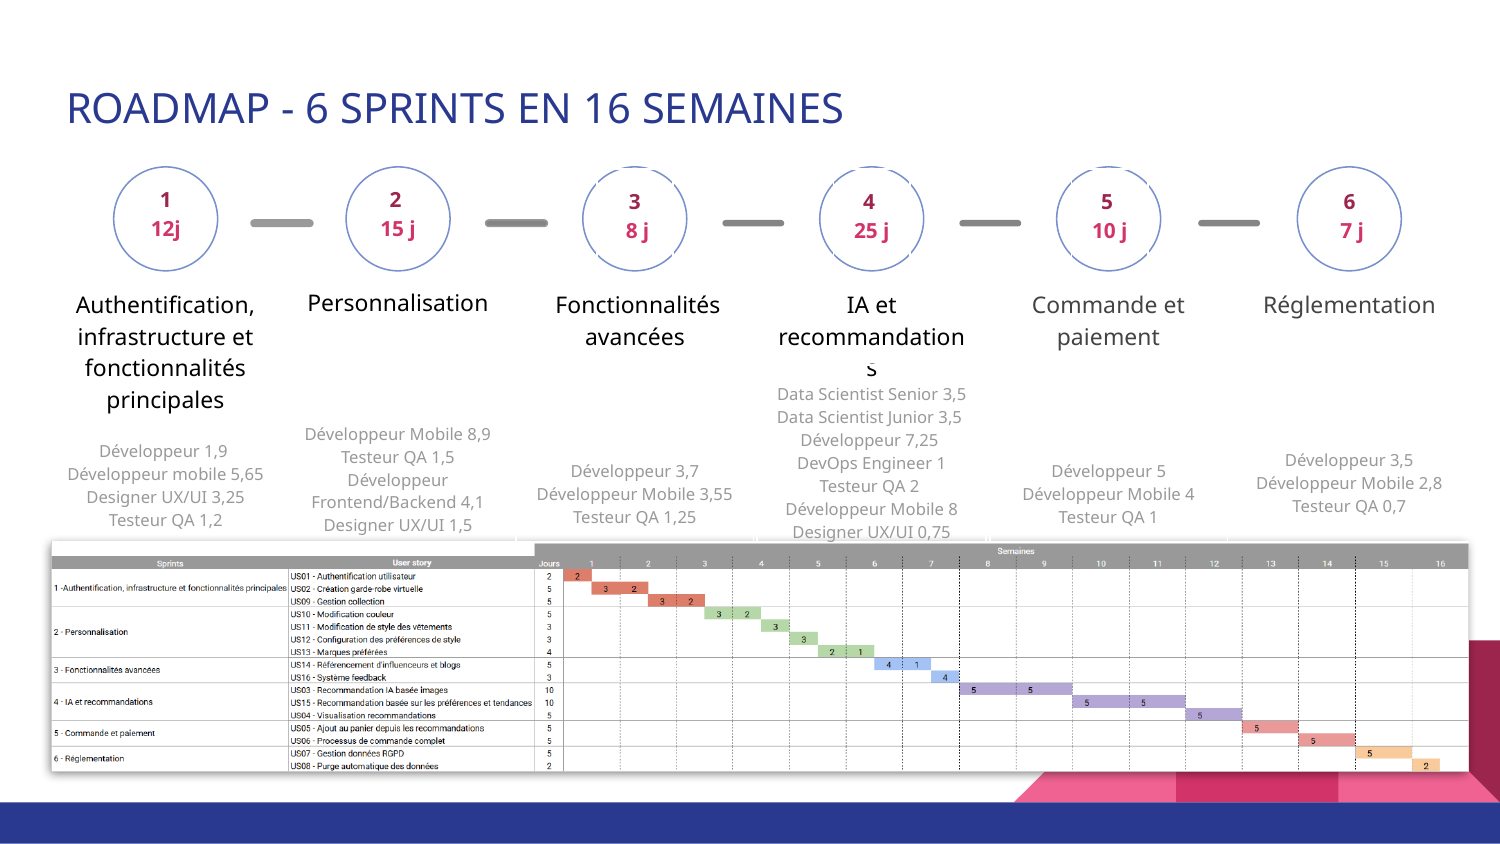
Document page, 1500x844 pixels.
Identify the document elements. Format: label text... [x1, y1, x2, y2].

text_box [50, 166, 281, 542]
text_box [515, 166, 754, 542]
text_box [283, 166, 513, 542]
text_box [989, 166, 1228, 542]
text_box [1230, 166, 1469, 542]
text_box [756, 166, 987, 542]
title ROADMAP - 6 SPRINTS EN 16 SEMAINES [51, 67, 1449, 166]
picture [50, 541, 1469, 773]
